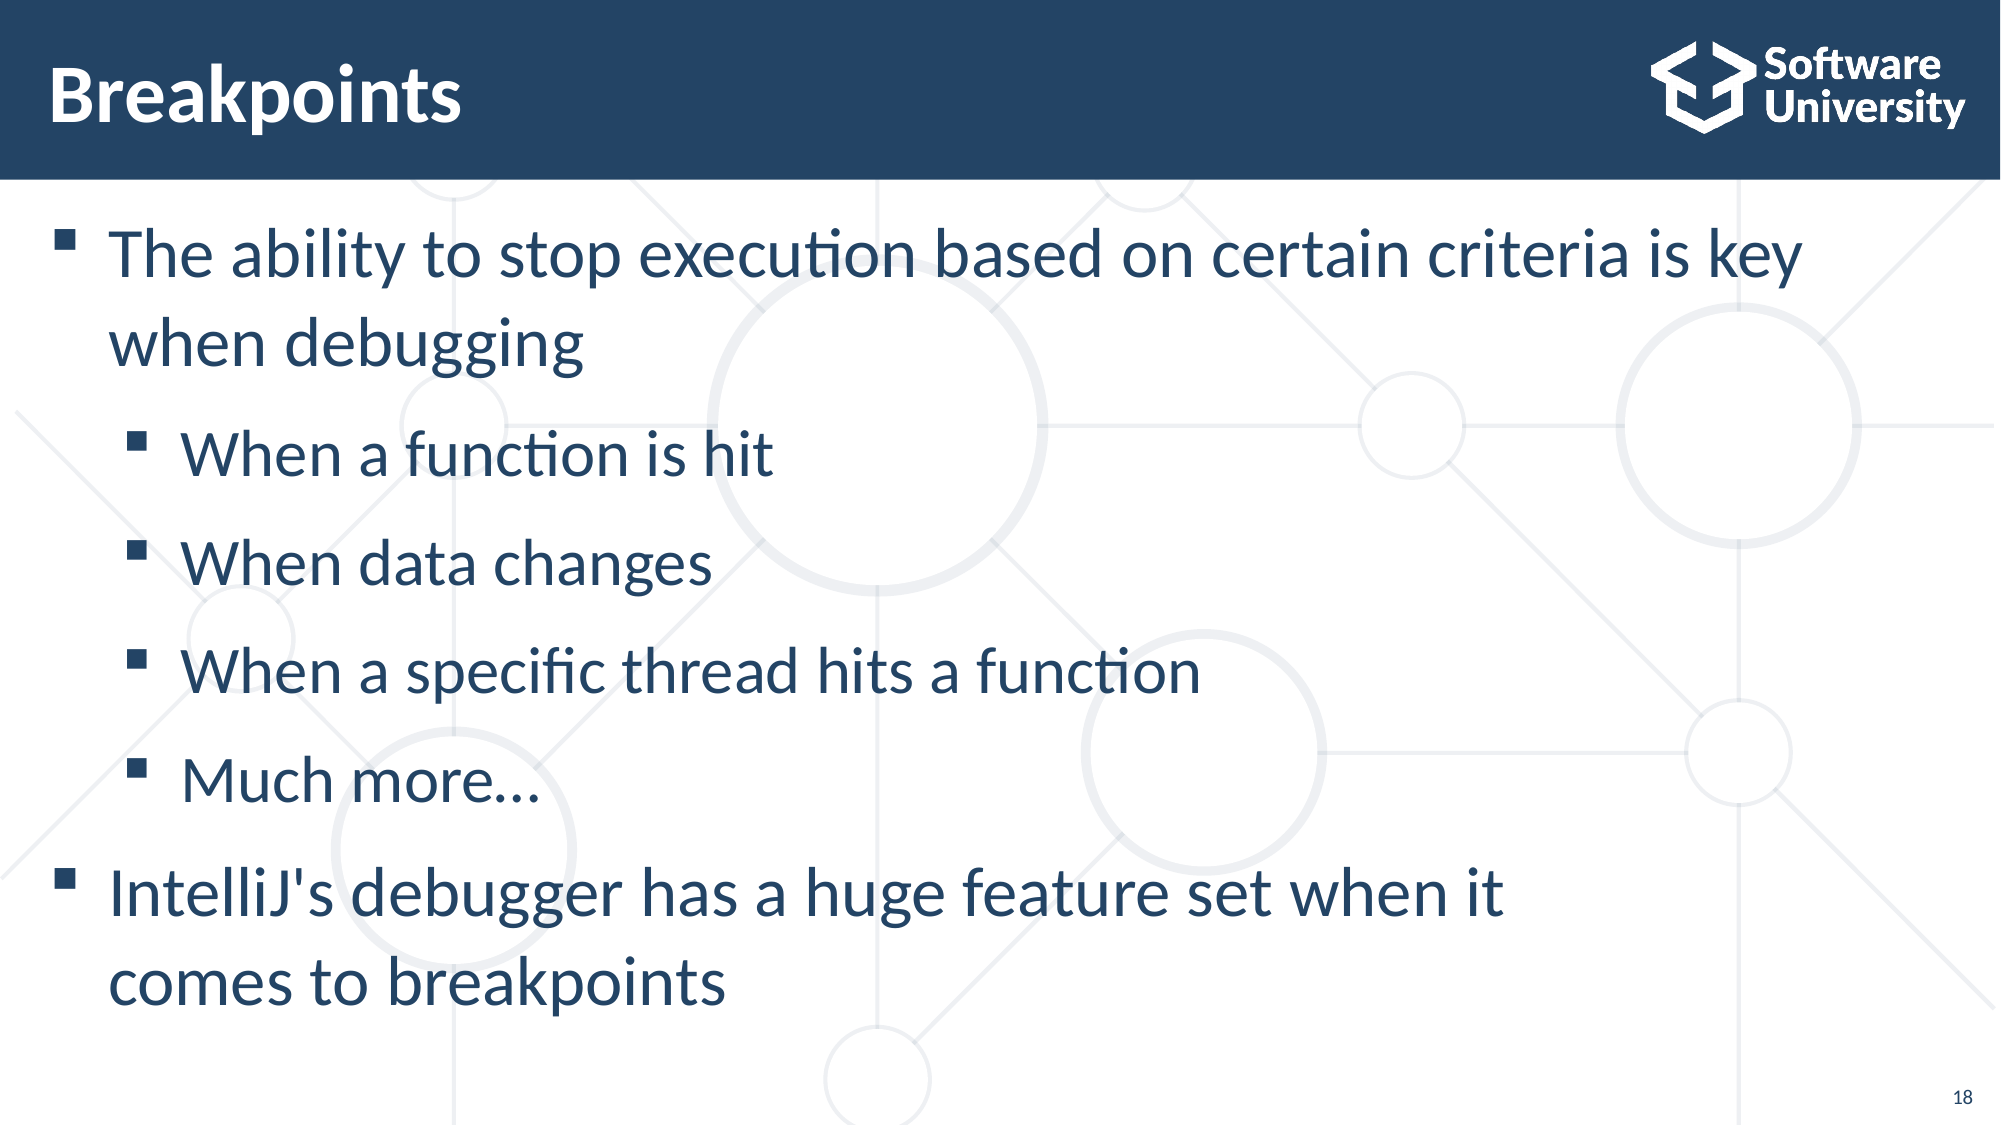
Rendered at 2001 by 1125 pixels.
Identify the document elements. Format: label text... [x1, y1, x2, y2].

picture [1651, 41, 1966, 134]
list The ability to stop execution based on certain criteria is key when debugging When a function is hit When data changes When a specific thread hits a function Much more… IntelliJ's debugger has a huge feature set when it comes to breakpoints [31, 196, 1970, 1104]
slide_number 18 [1927, 1067, 1989, 1117]
title Breakpoints [31, 16, 1625, 162]
